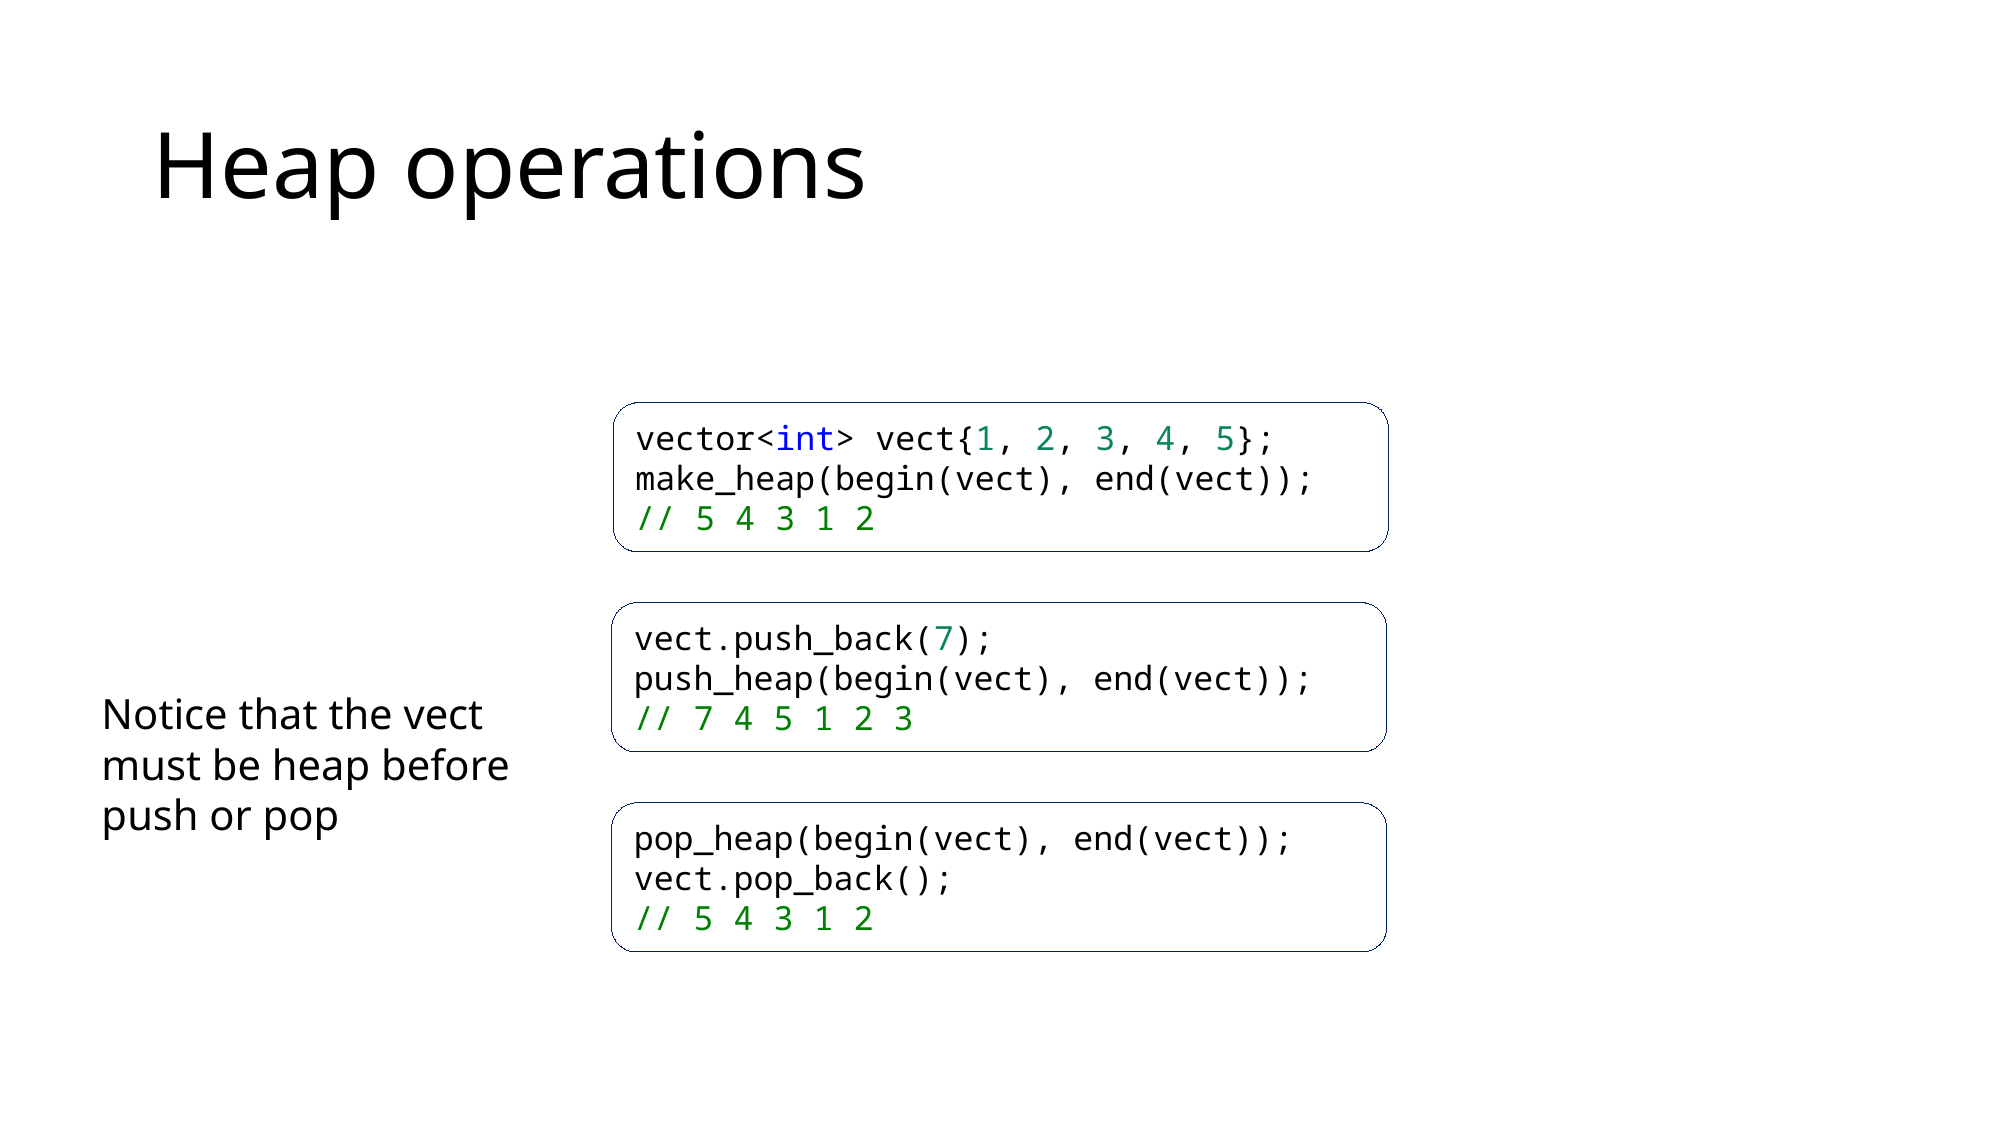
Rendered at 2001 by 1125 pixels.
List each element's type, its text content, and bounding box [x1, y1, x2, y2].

text_box Notice that the vect must be heap before push or pop [86, 681, 567, 846]
title Heap operations [137, 59, 1863, 278]
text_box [611, 402, 1389, 960]
